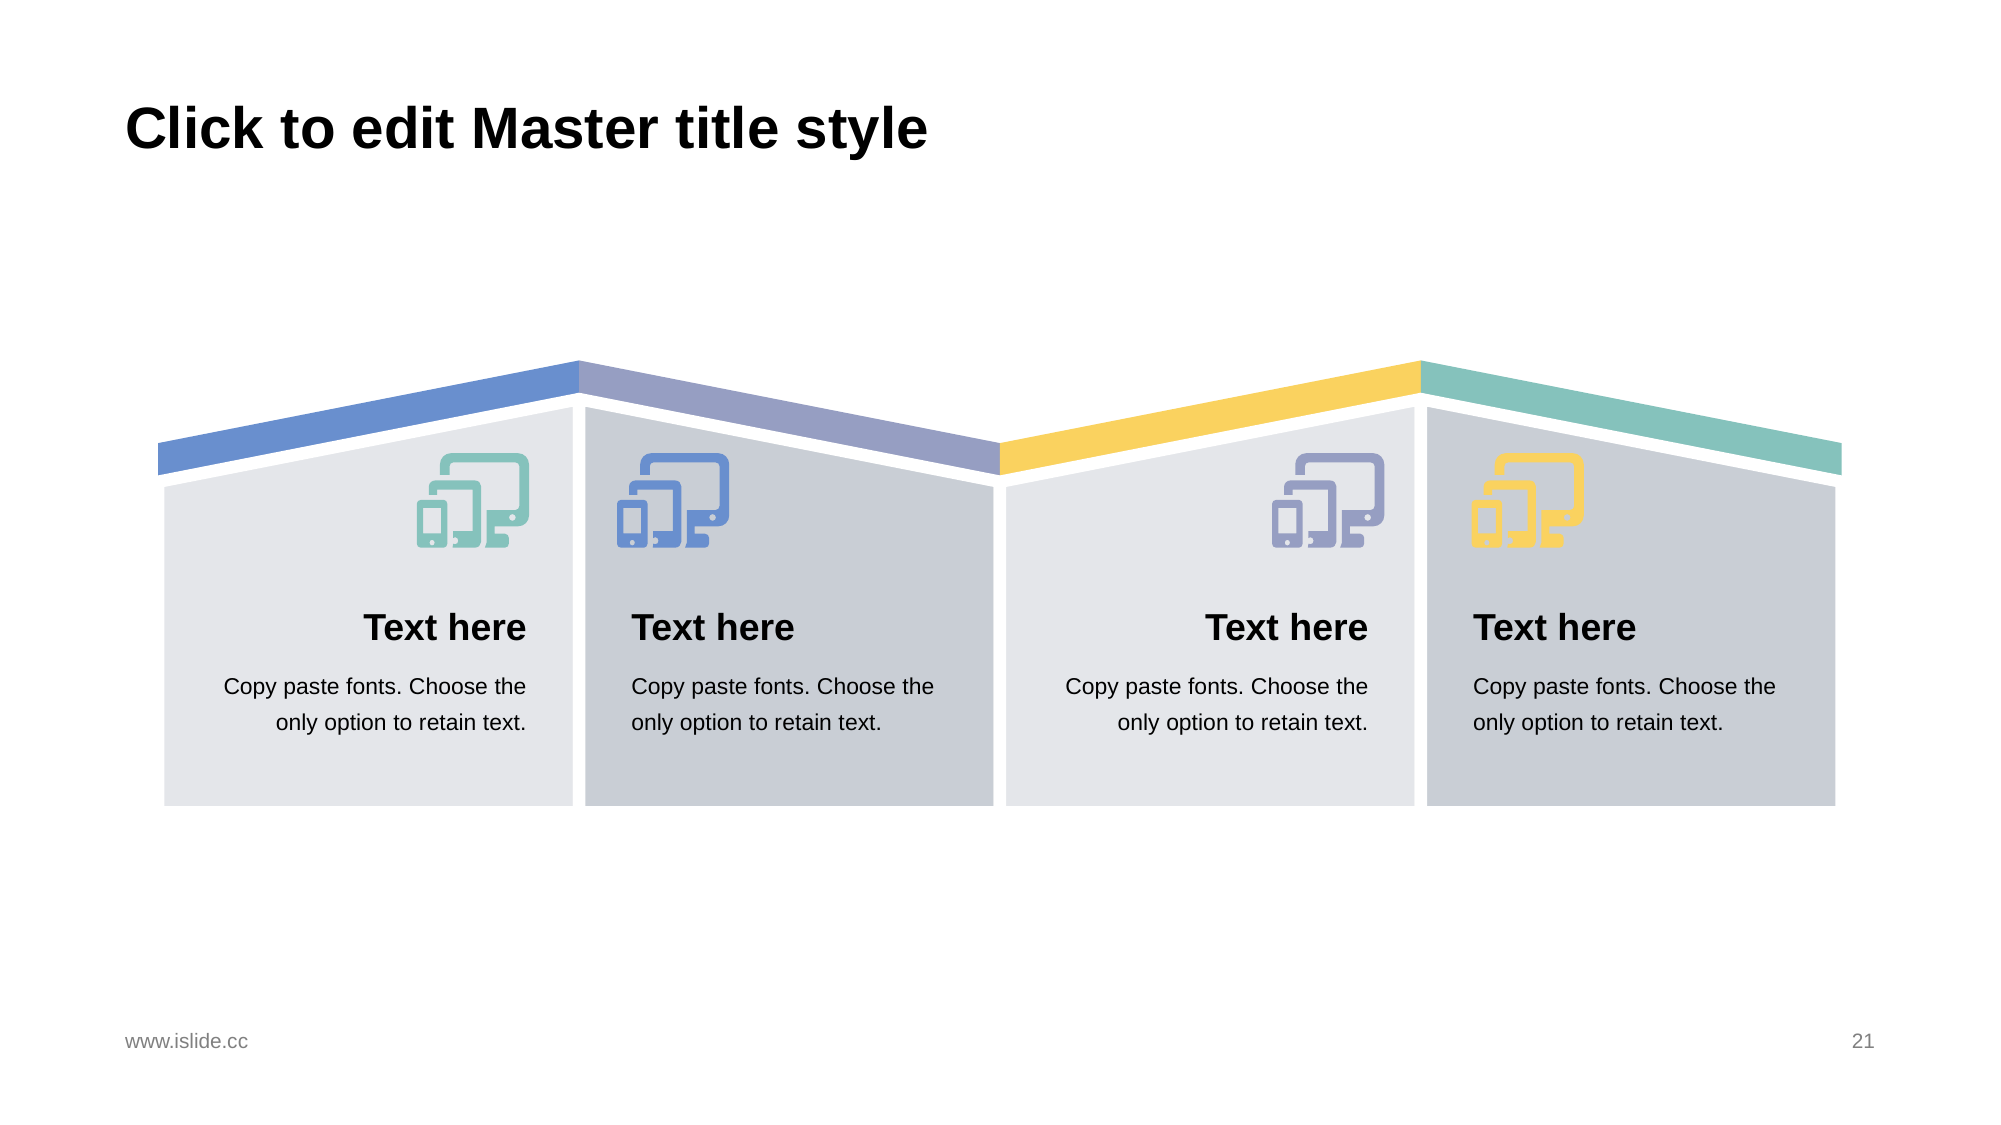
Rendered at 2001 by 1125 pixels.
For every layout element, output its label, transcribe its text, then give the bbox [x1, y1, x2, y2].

title Click to edit Master title style [109, 0, 1890, 169]
slide_number 21 [1412, 1022, 1890, 1057]
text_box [158, 360, 1842, 813]
footer www.islide.cc [109, 1022, 790, 1057]
